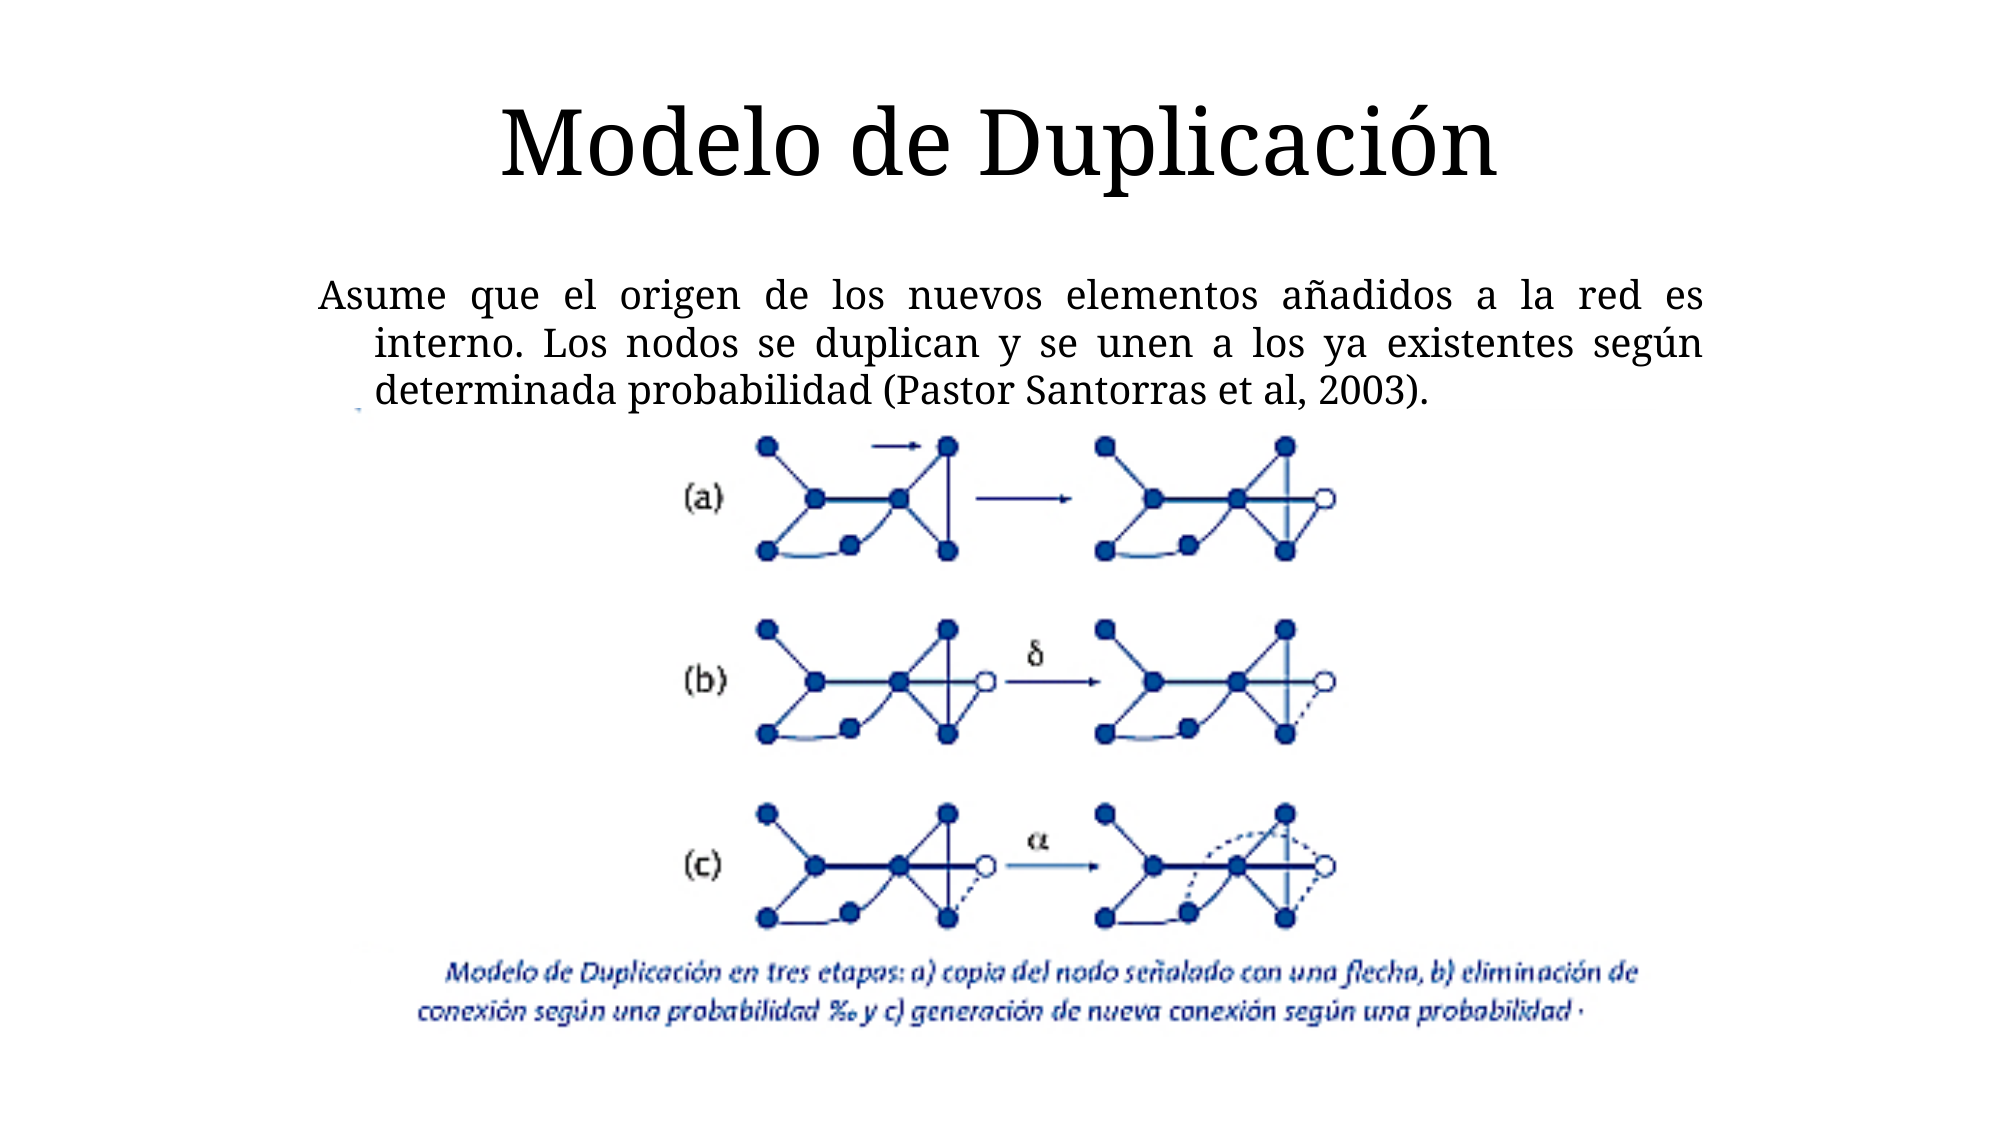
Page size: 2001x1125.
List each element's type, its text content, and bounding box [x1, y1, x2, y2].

picture [349, 408, 1656, 1042]
title Modelo de Duplicación [99, 45, 1900, 233]
list Asume que el origen de los nuevos elementos añadidos a la red es interno. Los nodos se duplican y se unen a los ya existentes según determinada probabilidad (Pastor Santorras et al, 2003). [303, 262, 1721, 433]
